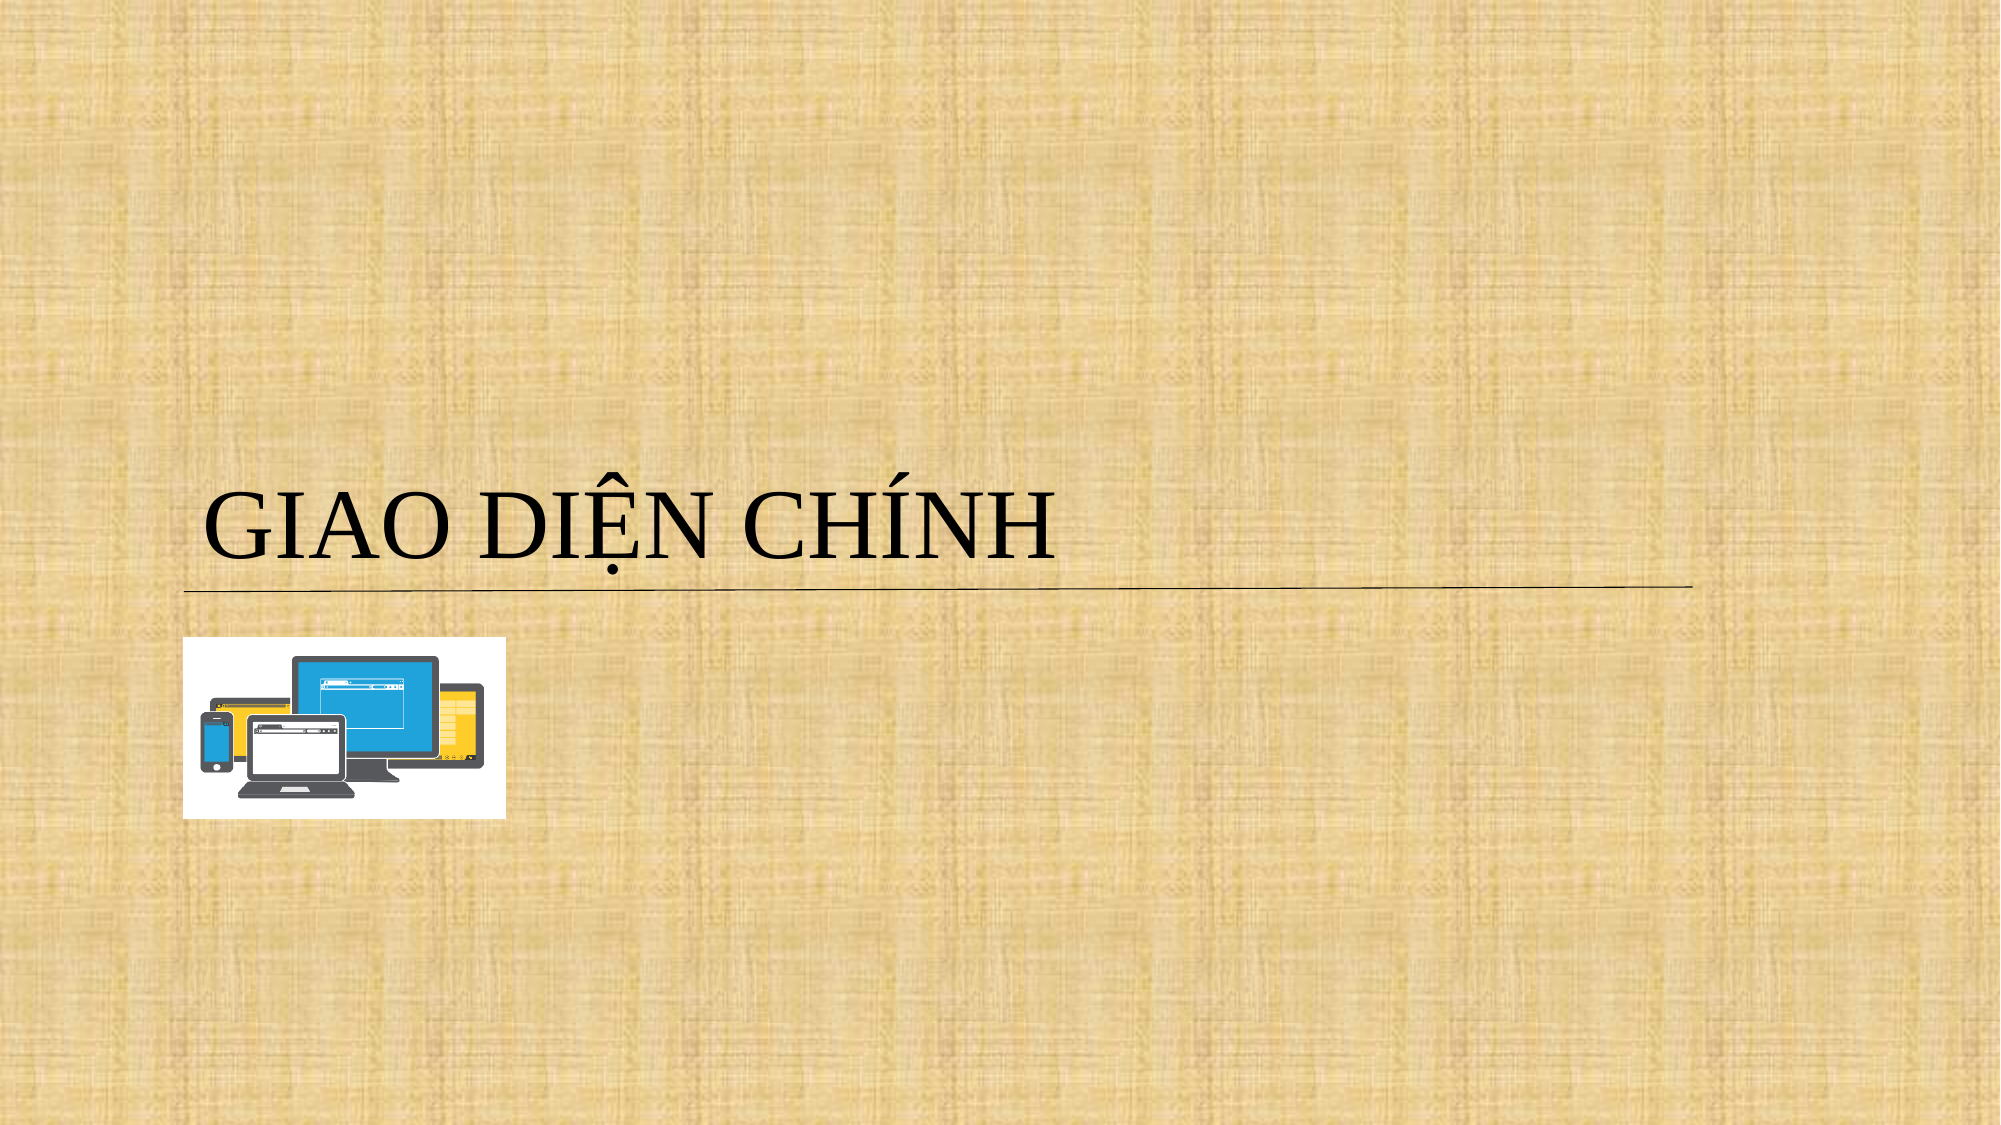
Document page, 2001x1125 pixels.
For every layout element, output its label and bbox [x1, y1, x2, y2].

picture [0, 0, 2001, 1125]
text_box [183, 450, 1693, 592]
